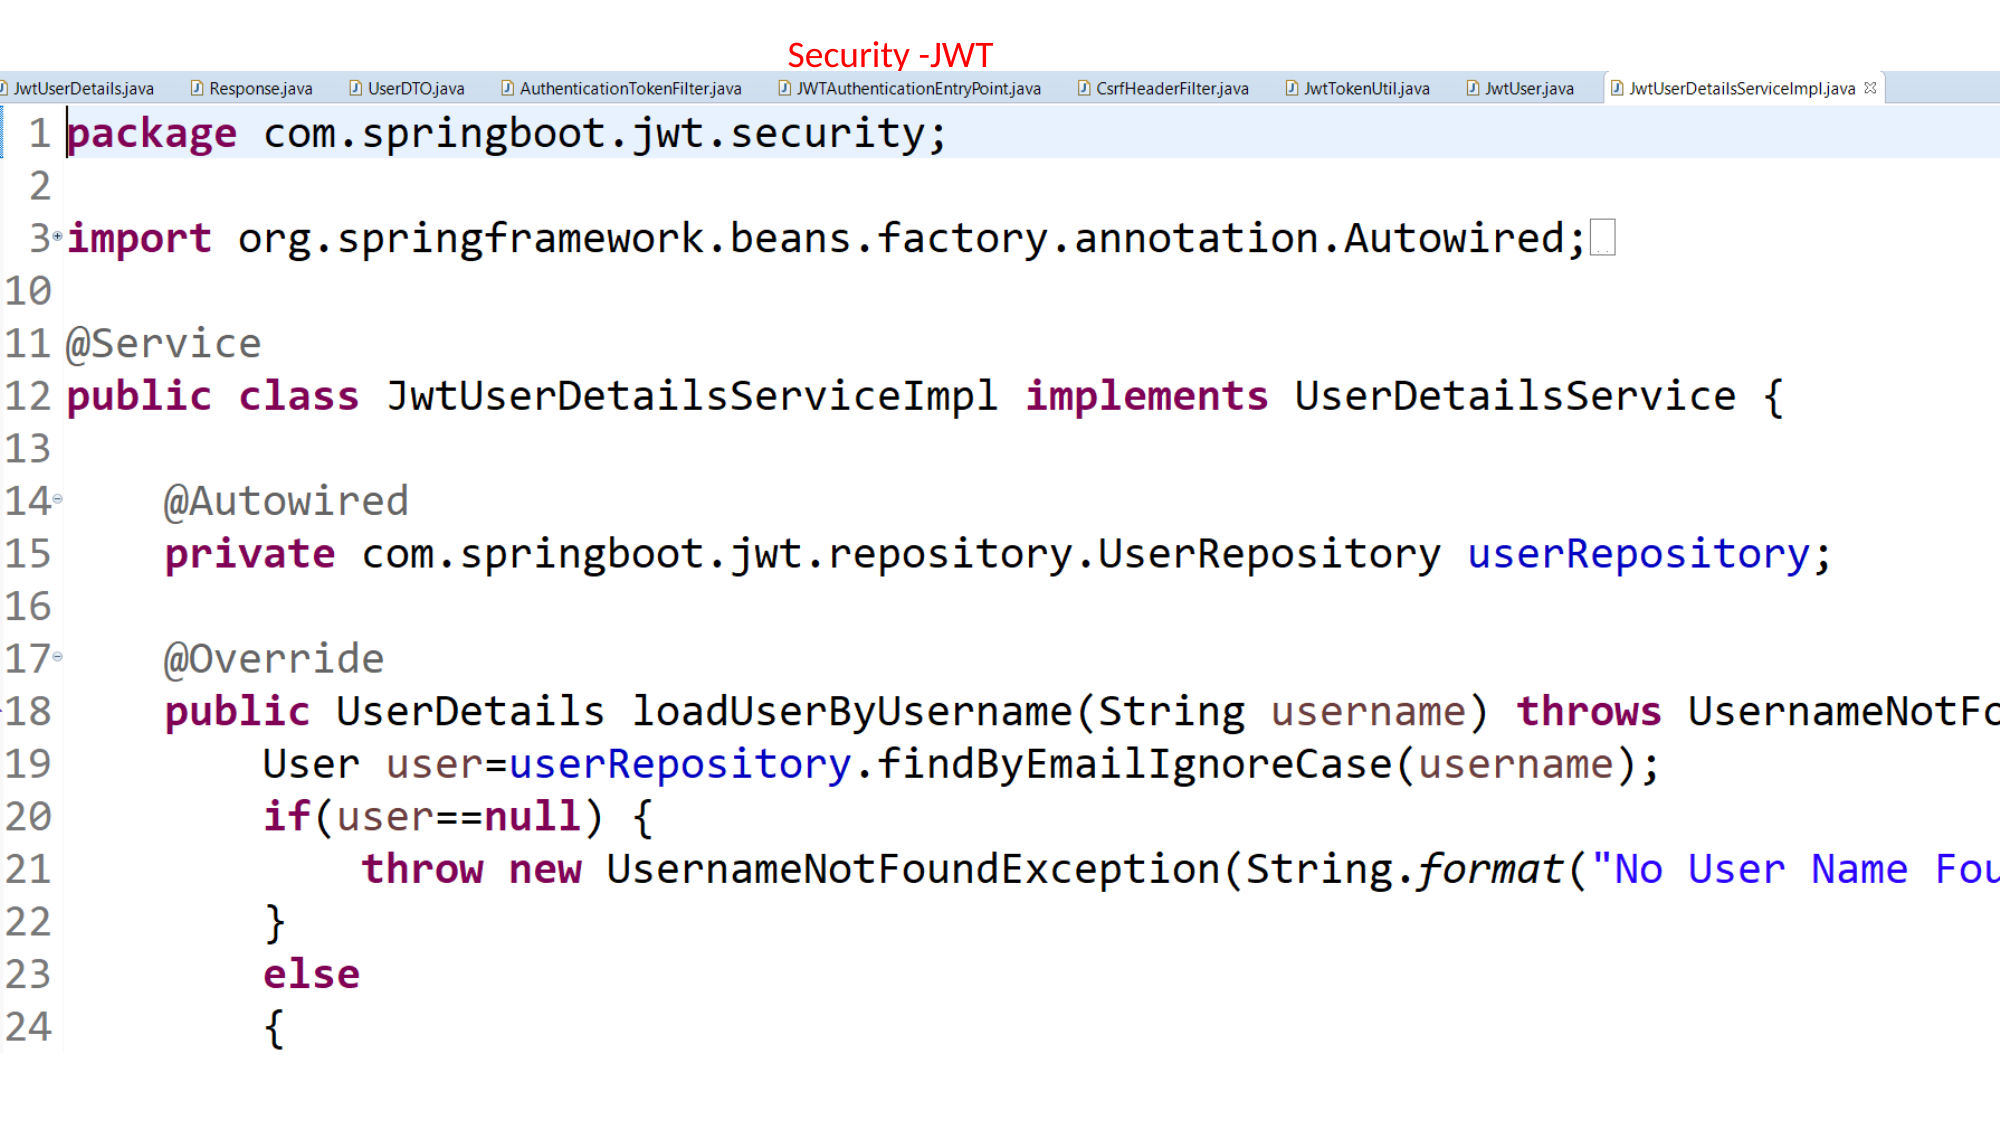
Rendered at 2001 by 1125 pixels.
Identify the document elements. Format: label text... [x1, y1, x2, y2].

picture [0, 71, 2000, 1053]
text_box Security -JWT [368, 16, 1413, 71]
